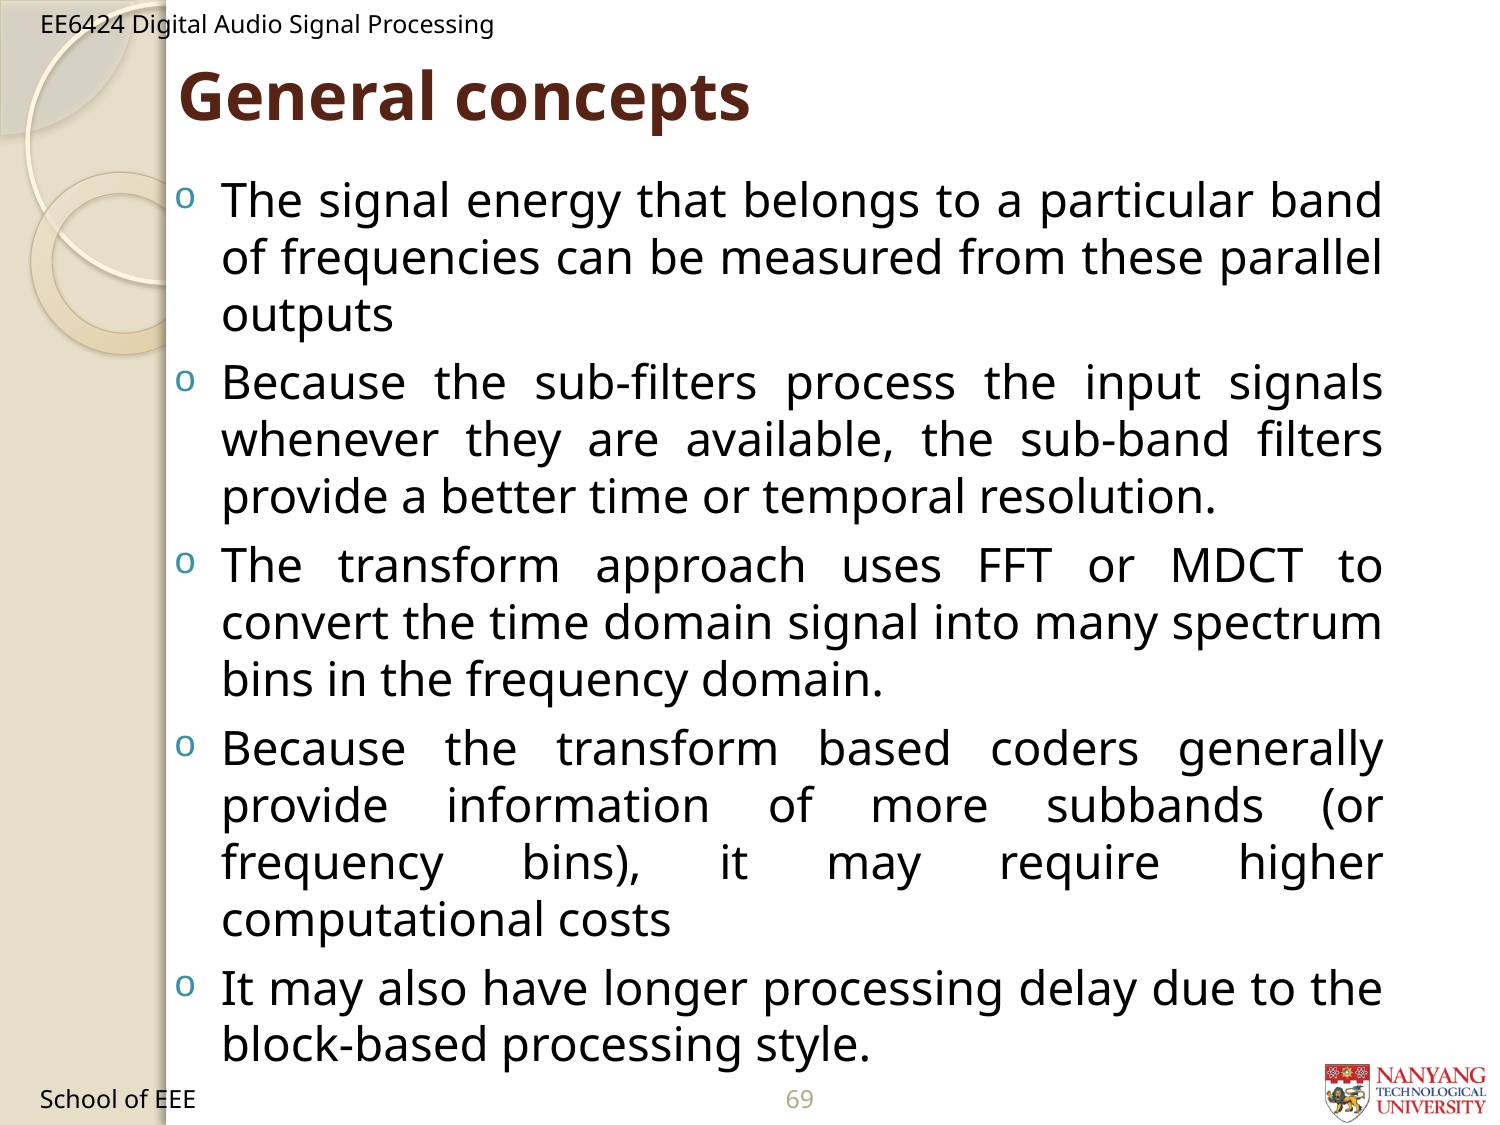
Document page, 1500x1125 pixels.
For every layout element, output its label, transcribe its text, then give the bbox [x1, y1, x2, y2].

slide_number 143 [762, 1046, 838, 1125]
picture [1321, 1061, 1488, 1125]
footer School of EEE [24, 1046, 500, 1125]
title General concepts [162, 0, 1393, 162]
list The signal energy that belongs to a particular band of frequencies can be measured from these parallel outputs Because the sub-filters process the input signals whenever they are available, the sub-band filters provide a better time or temporal resolution. The transform approach uses FFT or MDCT to convert the time domain signal into many spectrum bins in the frequency domain. Because the transform based coders generally provide information of more subbands (or frequency bins), it may require higher computational costs It may also have longer processing delay due to the block-based processing style. [150, 162, 1400, 1088]
